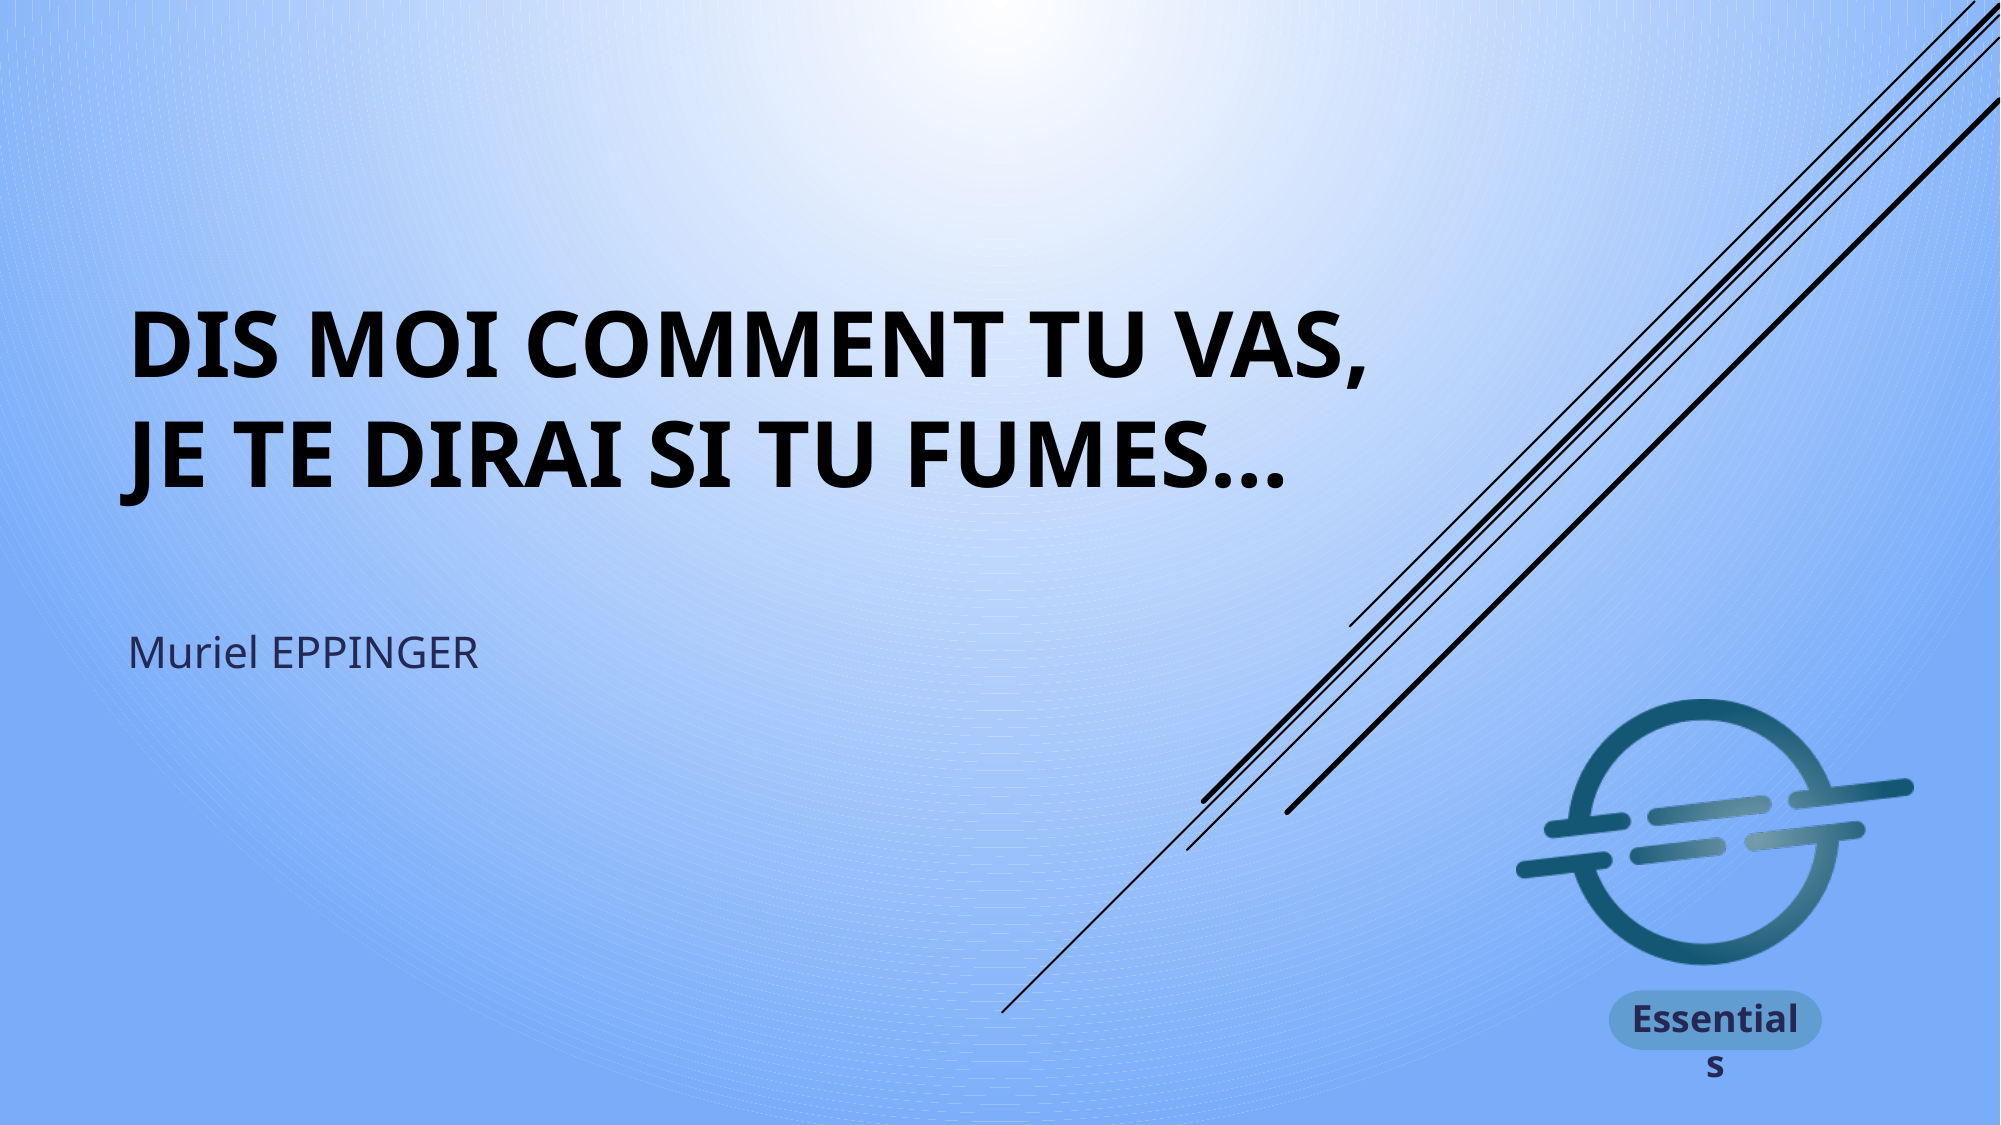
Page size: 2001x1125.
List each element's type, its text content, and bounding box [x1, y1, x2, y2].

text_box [1609, 987, 1821, 1049]
picture [1516, 699, 1915, 966]
title Dis moi comment tu vas, je te dirai si tu fumes… [112, 112, 1425, 514]
subtitle Muriel EPPINGER [112, 617, 1163, 783]
